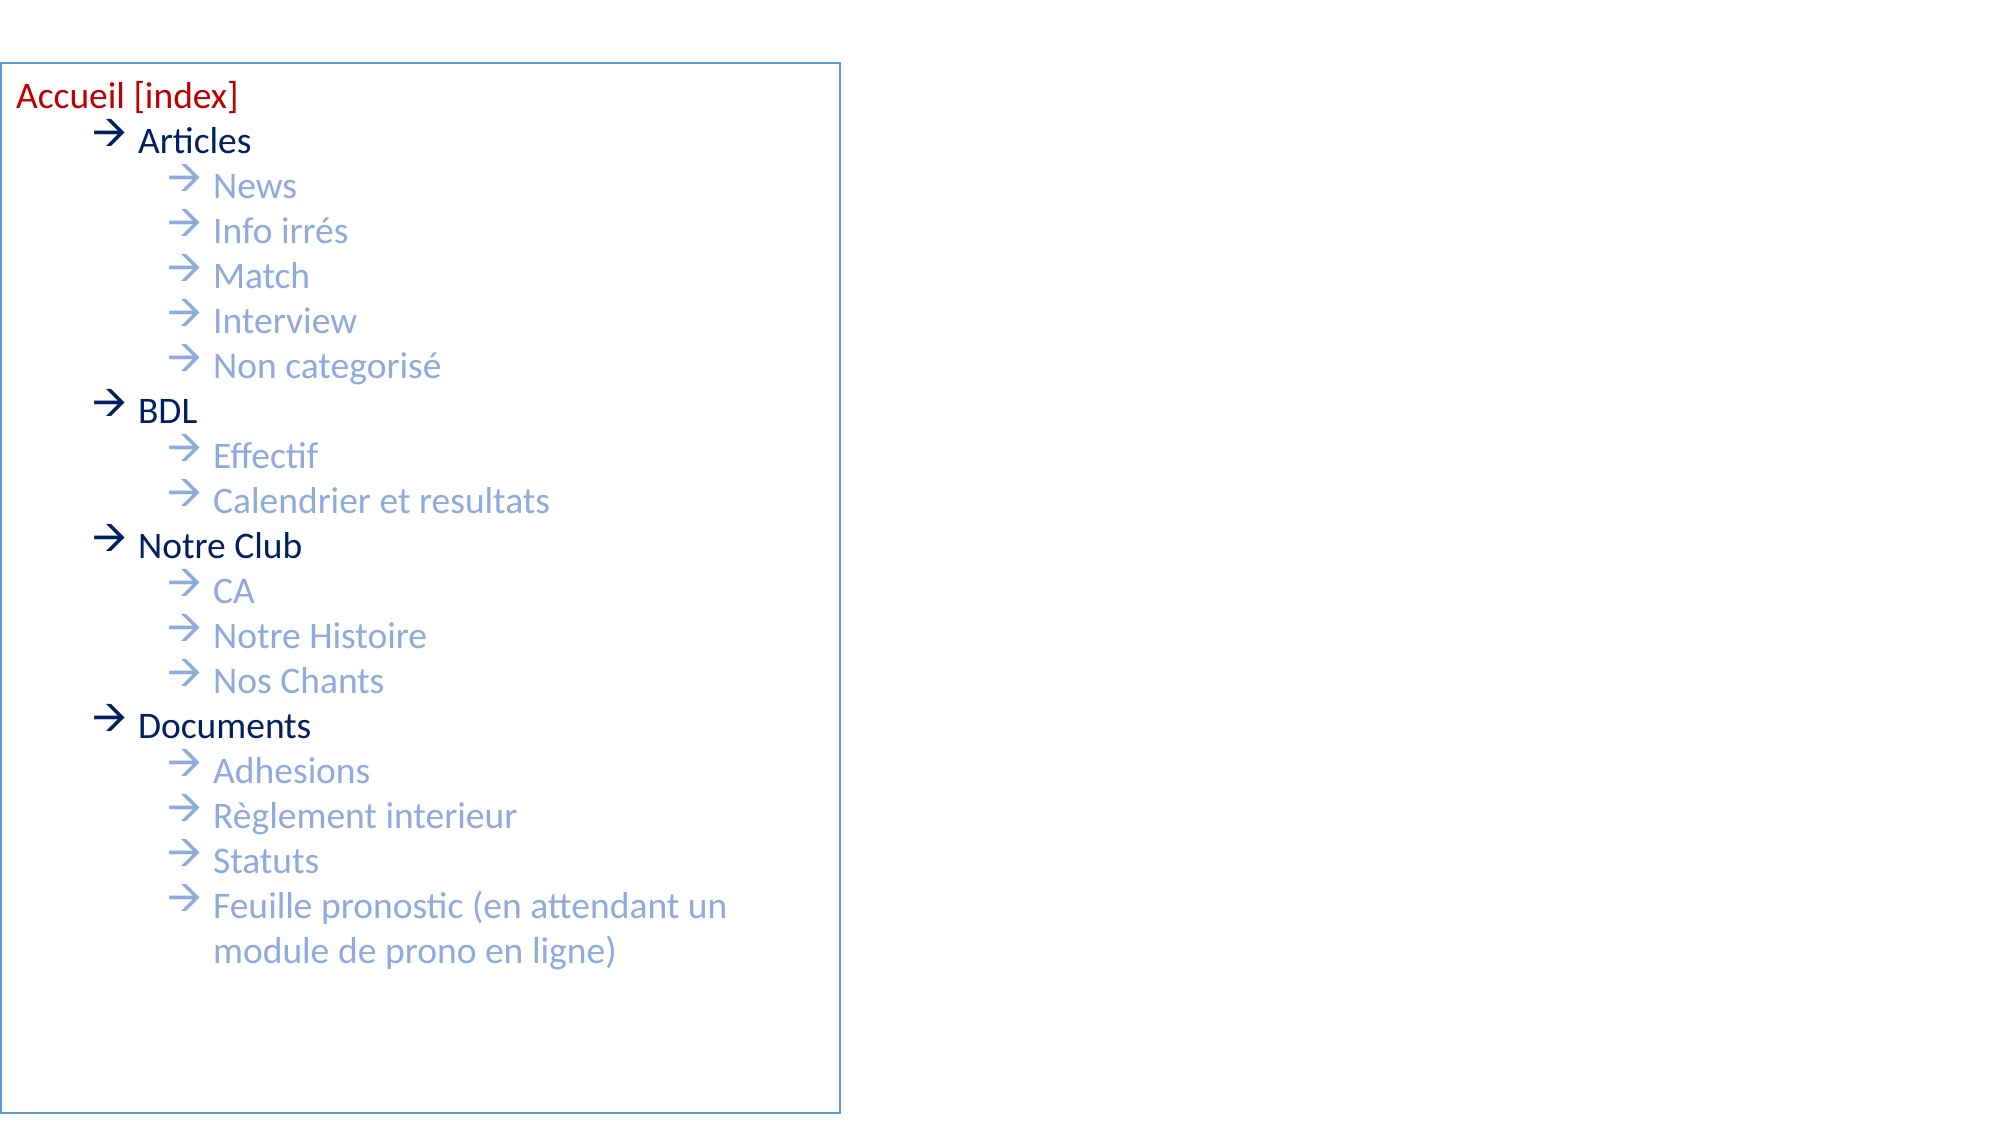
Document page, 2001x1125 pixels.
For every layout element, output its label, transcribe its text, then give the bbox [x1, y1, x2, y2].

text_box Accueil [index] Articles News Info irrés Match Interview Non categorisé BDL Effectif Calendrier et resultats Notre Club CA Notre Histoire Nos Chants Documents Adhesions Règlement interieur Statuts Feuille pronostic (en attendant un module de prono en ligne) [0, 62, 841, 1114]
